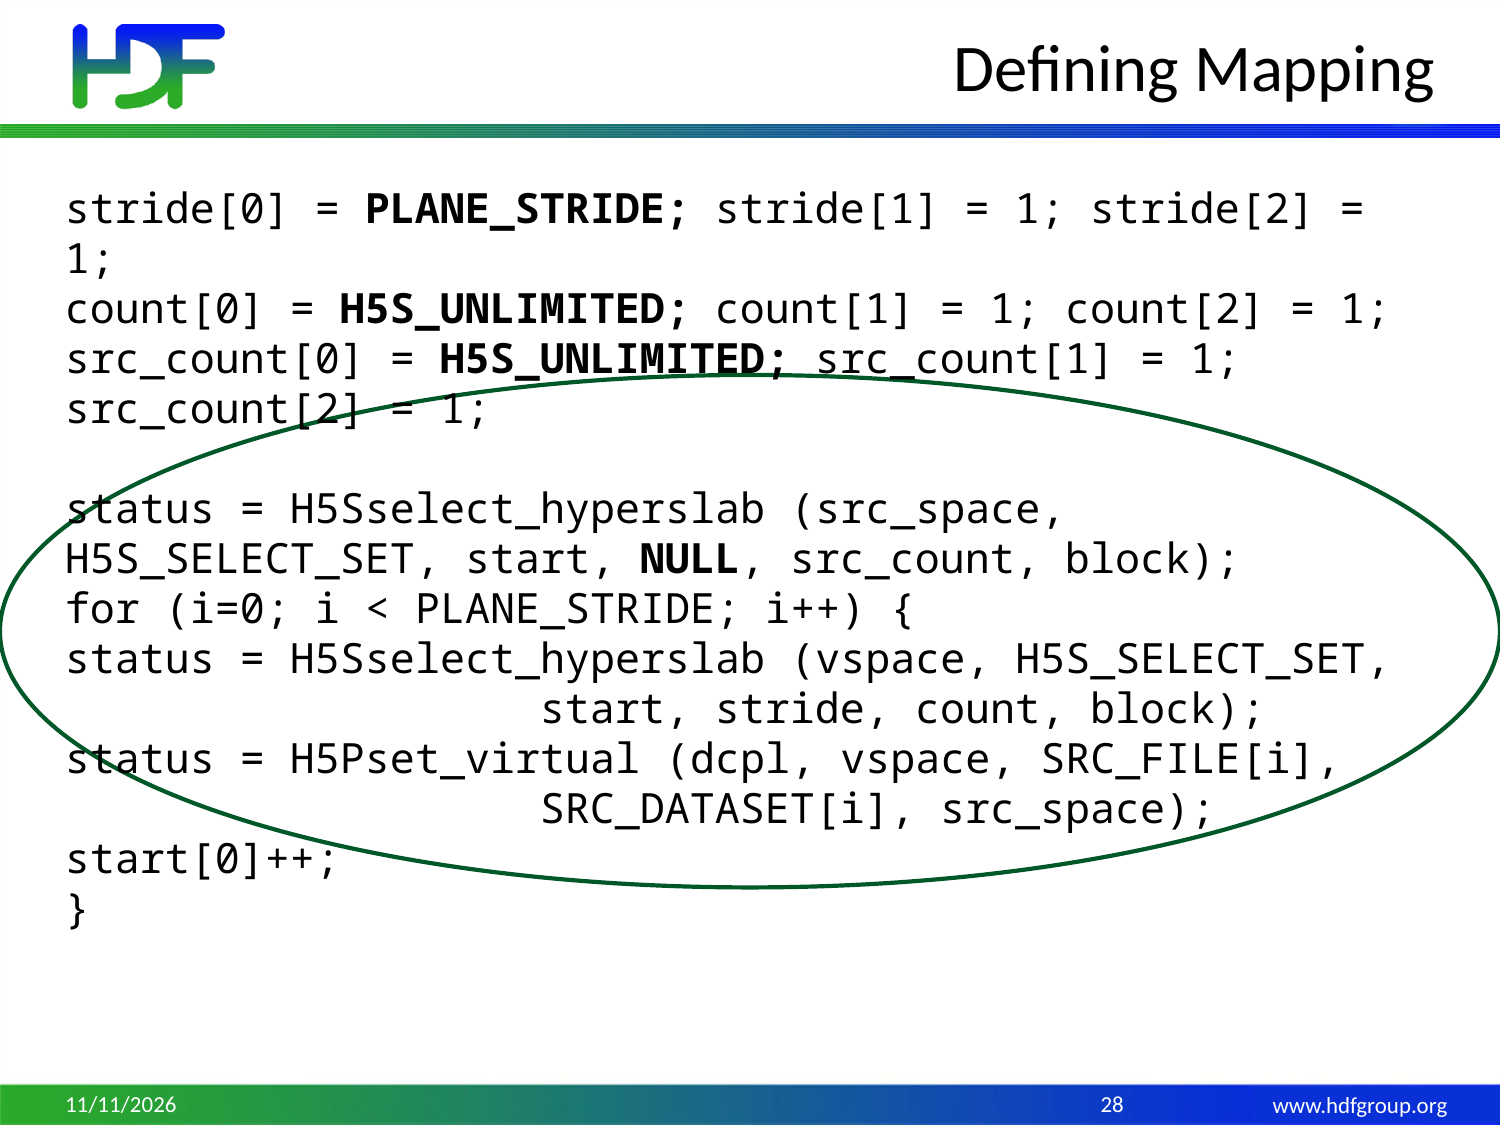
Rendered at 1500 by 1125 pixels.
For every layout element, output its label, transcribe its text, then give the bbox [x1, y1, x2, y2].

text_box [1450, 539, 1500, 724]
text_box stride[0] = PLANE_STRIDE; stride[1] = 1; stride[2] = 1; count[0] = H5S_UNLIMITED; count[1] = 1; count[2] = 1; src_count[0] = H5S_UNLIMITED; src_count[1] = 1; src_count[2] = 1; status = H5Sselect_hyperslab (src_space, H5S_SELECT_SET, start, NULL, src_count, block); for (i=0; i < PLANE_STRIDE; i++) { status = H5Sselect_hyperslab (vspace, H5S_SELECT_SET, start, stride, count, block); status = H5Pset_virtual (dcpl, vspace, SRC_FILE[i], SRC_DATASET[i], src_space); start[0]++; } [50, 174, 1450, 940]
picture [0, 0, 1500, 618]
text_box [0, 539, 50, 724]
slide_number 28 [1049, 1087, 1176, 1125]
title Defining Mapping [187, 24, 1451, 113]
picture [0, 644, 1500, 1125]
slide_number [49, 1087, 751, 1125]
